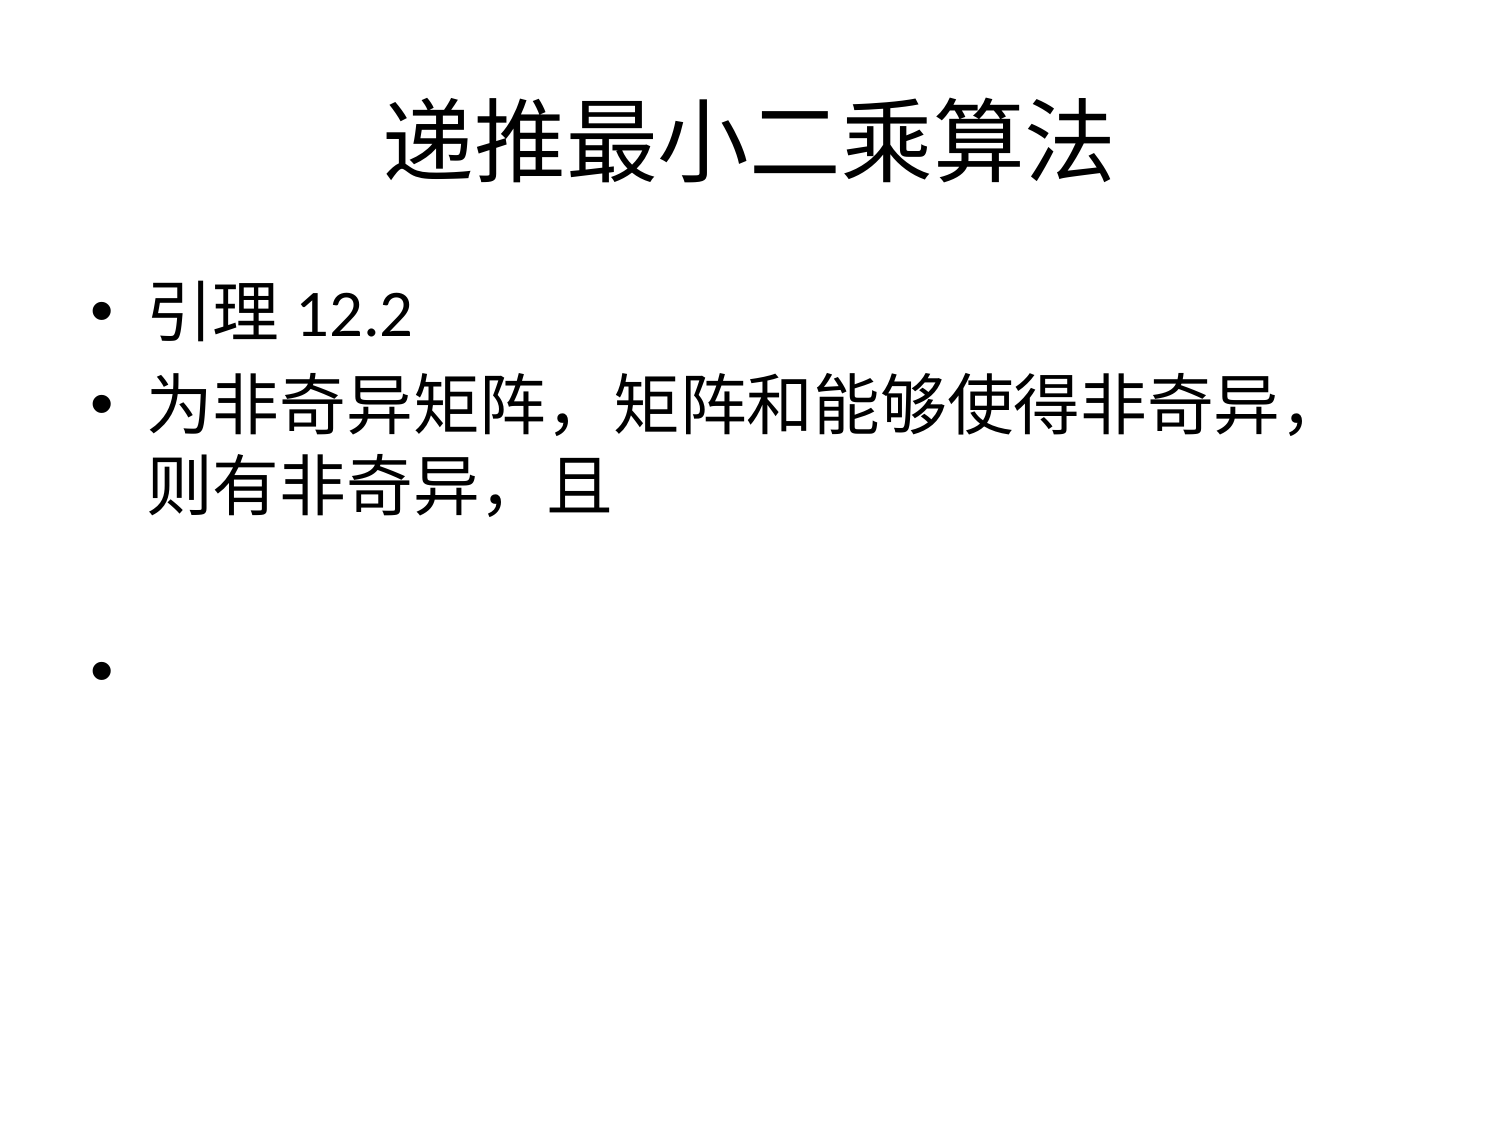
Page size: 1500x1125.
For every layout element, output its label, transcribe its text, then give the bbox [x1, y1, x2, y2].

title 递推最小二乘算法 [75, 45, 1425, 233]
